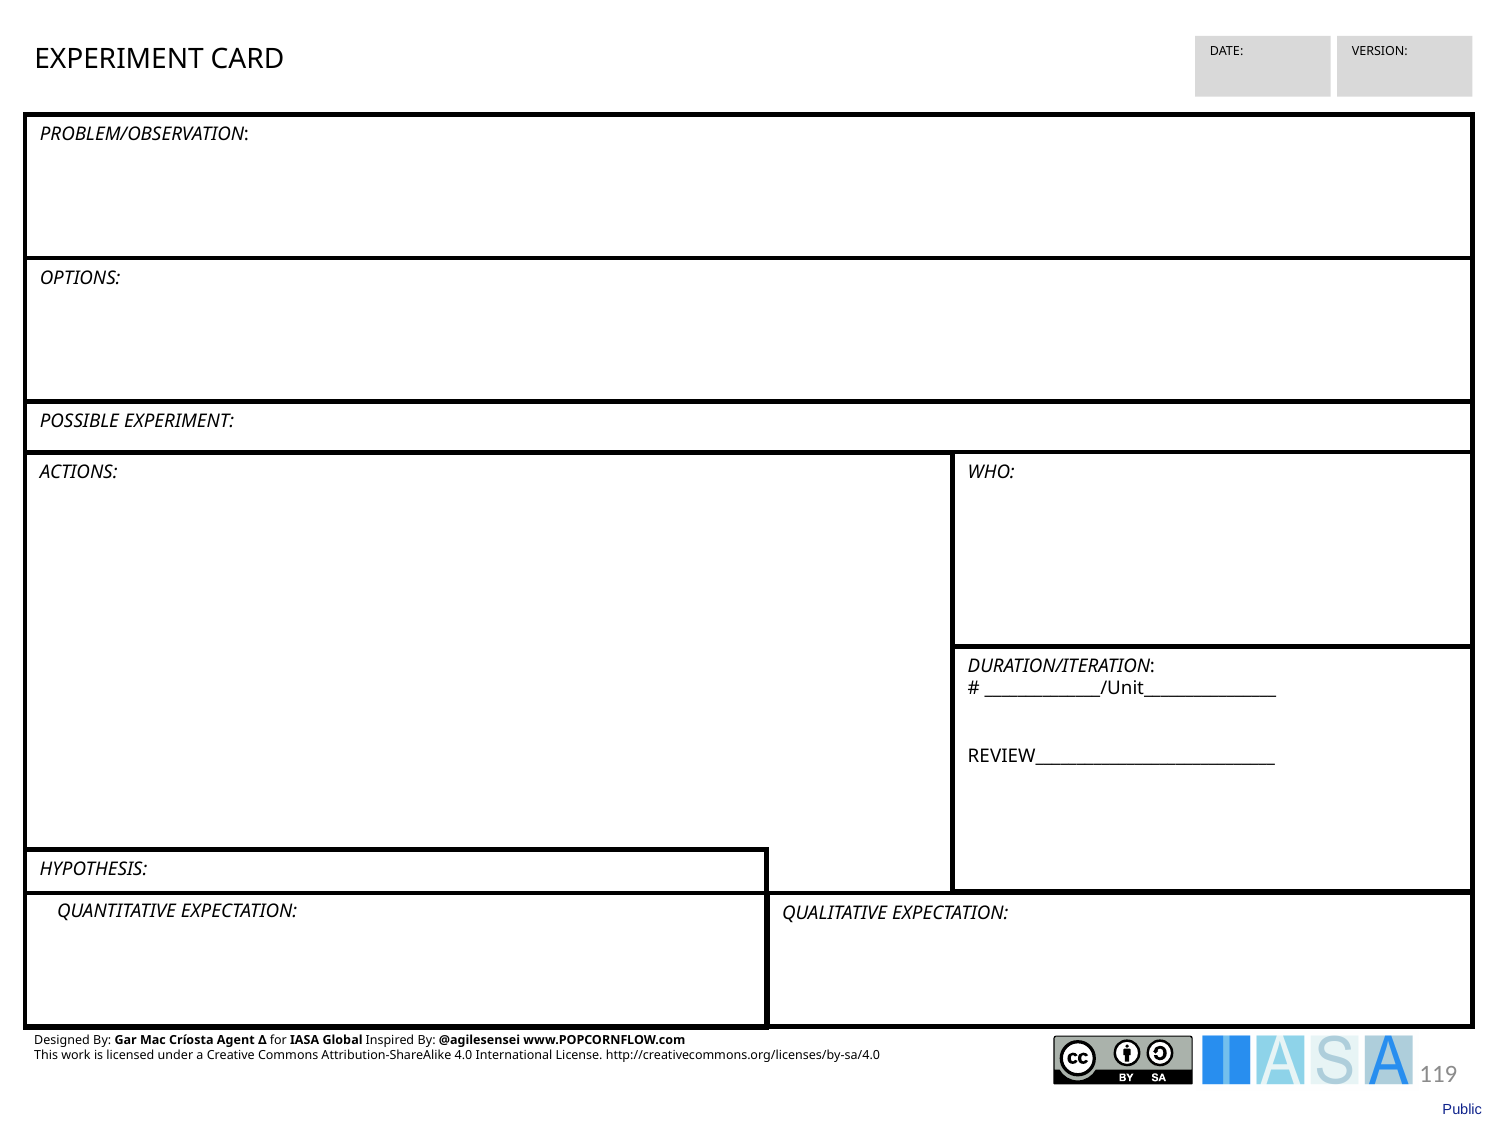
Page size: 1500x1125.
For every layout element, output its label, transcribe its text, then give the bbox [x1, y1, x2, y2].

slide_number 119 [1059, 1070, 1473, 1103]
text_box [10, 32, 1473, 1070]
